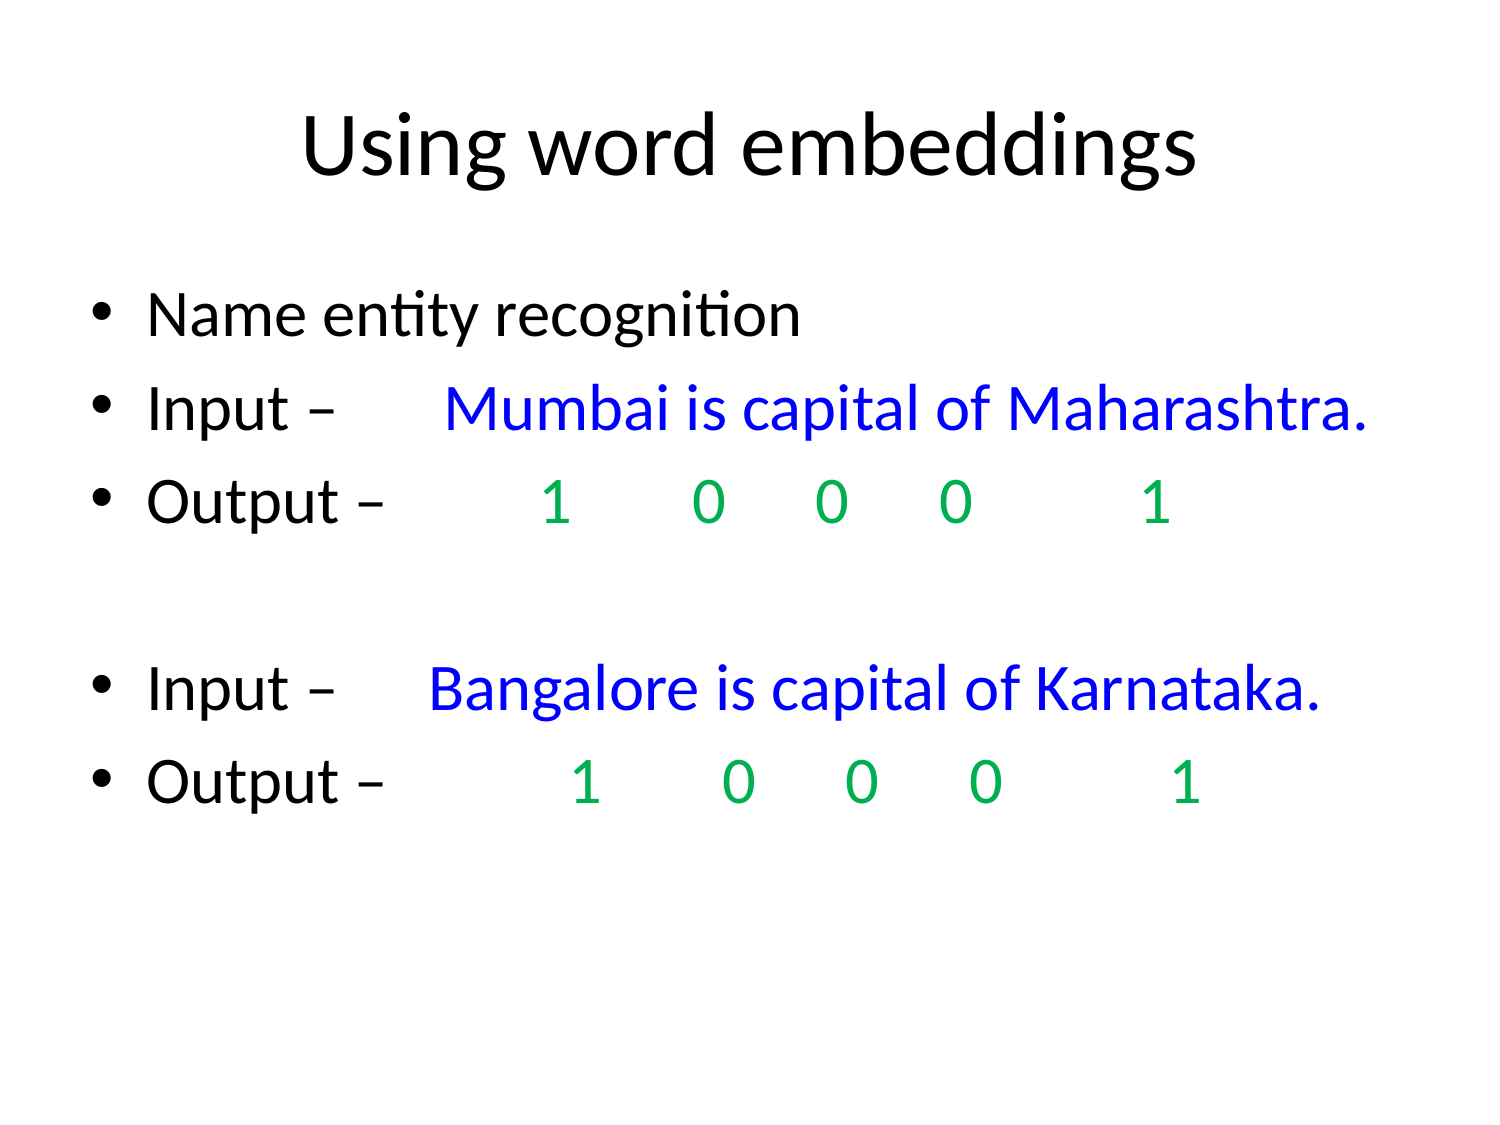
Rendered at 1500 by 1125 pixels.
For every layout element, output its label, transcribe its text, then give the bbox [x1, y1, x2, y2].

list Name entity recognition Input – Mumbai is capital of Maharashtra. Output – 1 0 0 0 1 Input – Bangalore is capital of Karnataka. Output – 1 0 0 0 1 [75, 262, 1425, 1005]
title Using word embeddings [75, 45, 1425, 233]
